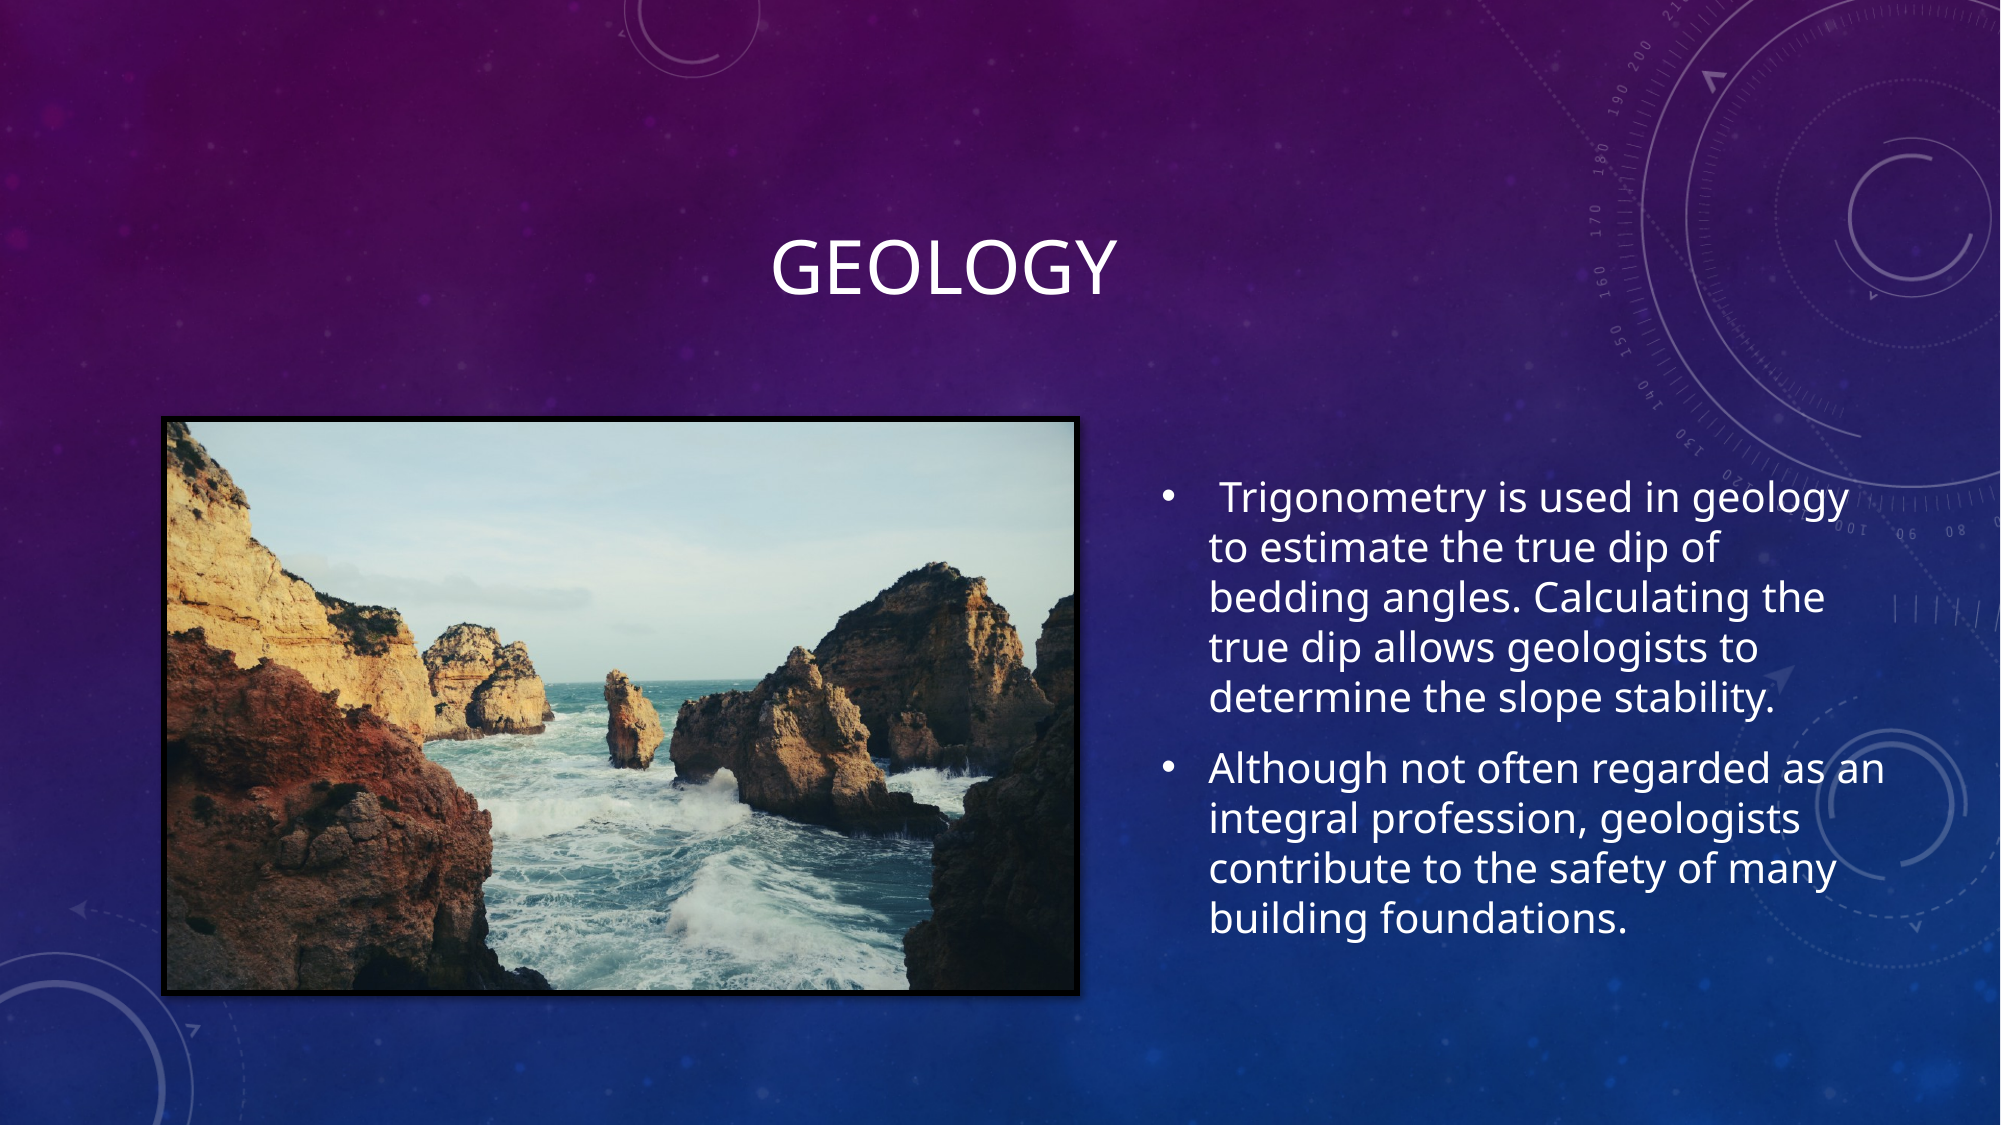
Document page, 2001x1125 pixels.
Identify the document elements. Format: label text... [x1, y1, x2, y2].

title Geology [112, 99, 1775, 339]
picture [0, 0, 2001, 1125]
list Trigonometry is used in geology to estimate the true dip of bedding angles. Calculating the true dip allows geologists to determine the slope stability. Although not often regarded as an integral profession, geologists contribute to the safety of many building foundations. [1146, 422, 1908, 990]
